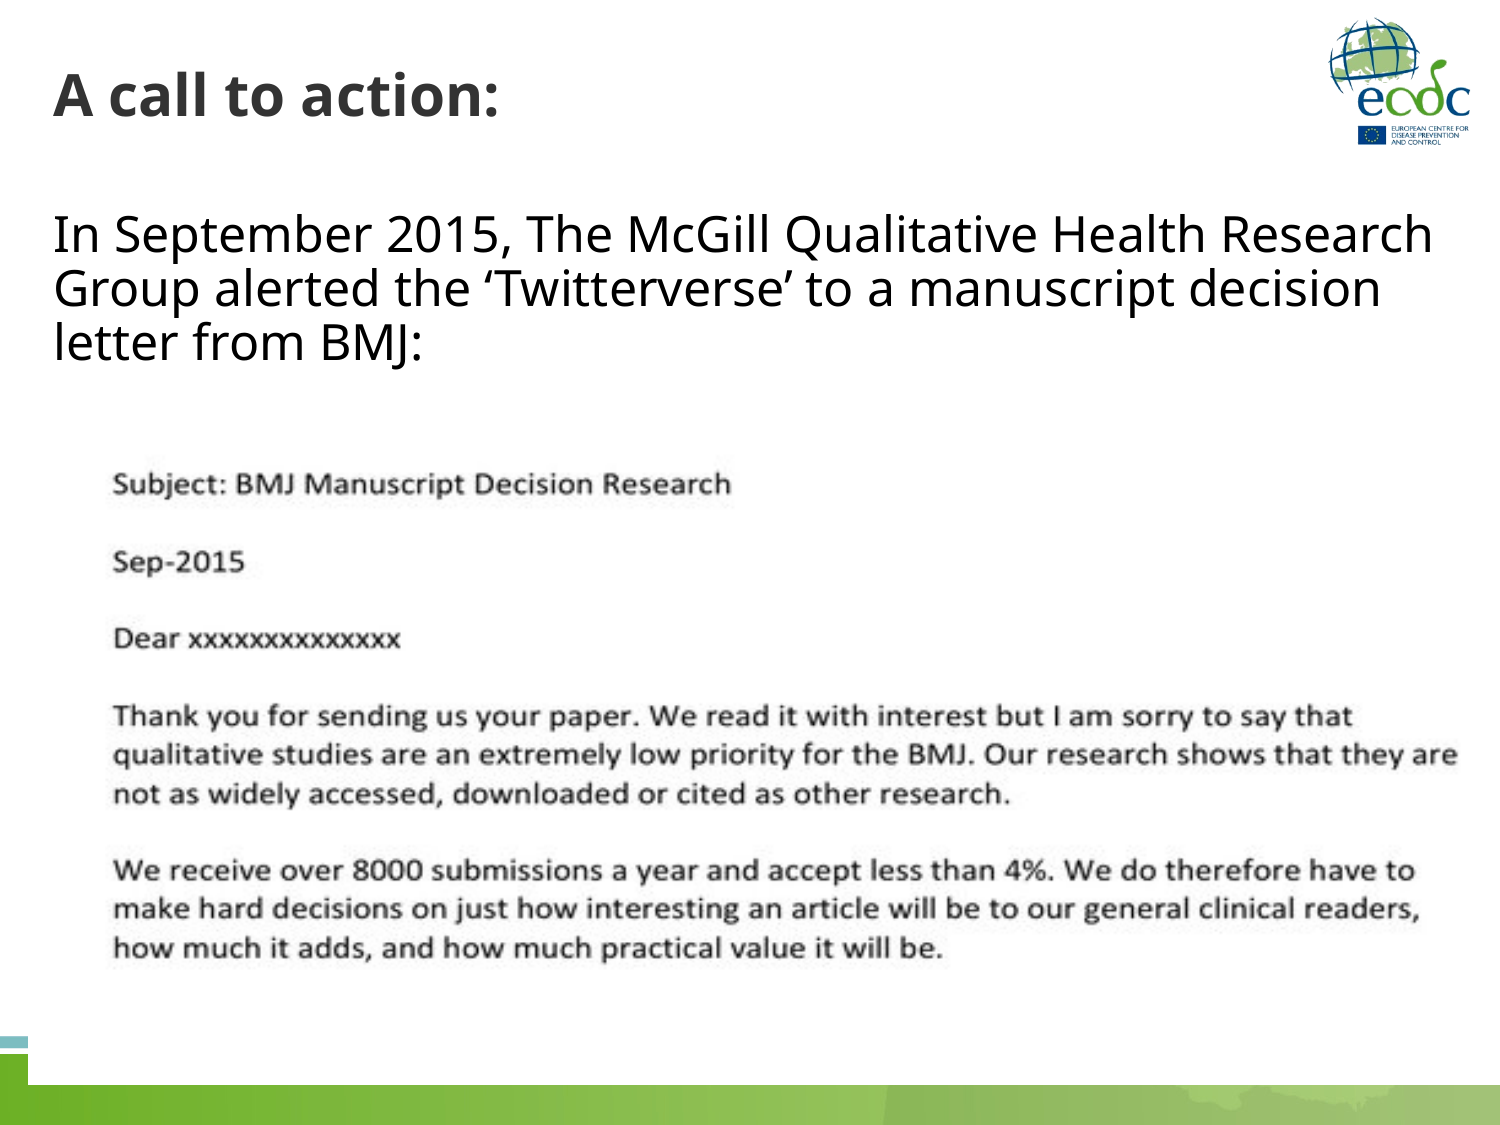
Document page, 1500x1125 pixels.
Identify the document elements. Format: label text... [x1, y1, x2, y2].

picture [1328, 17, 1473, 148]
list In September 2015, The McGill Qualitative Health Research Group alerted the ‘Twitterverse’ to a manuscript decision letter from BMJ: [52, 207, 1453, 383]
picture [0, 385, 1500, 1125]
title A call to action: [52, 66, 1404, 202]
